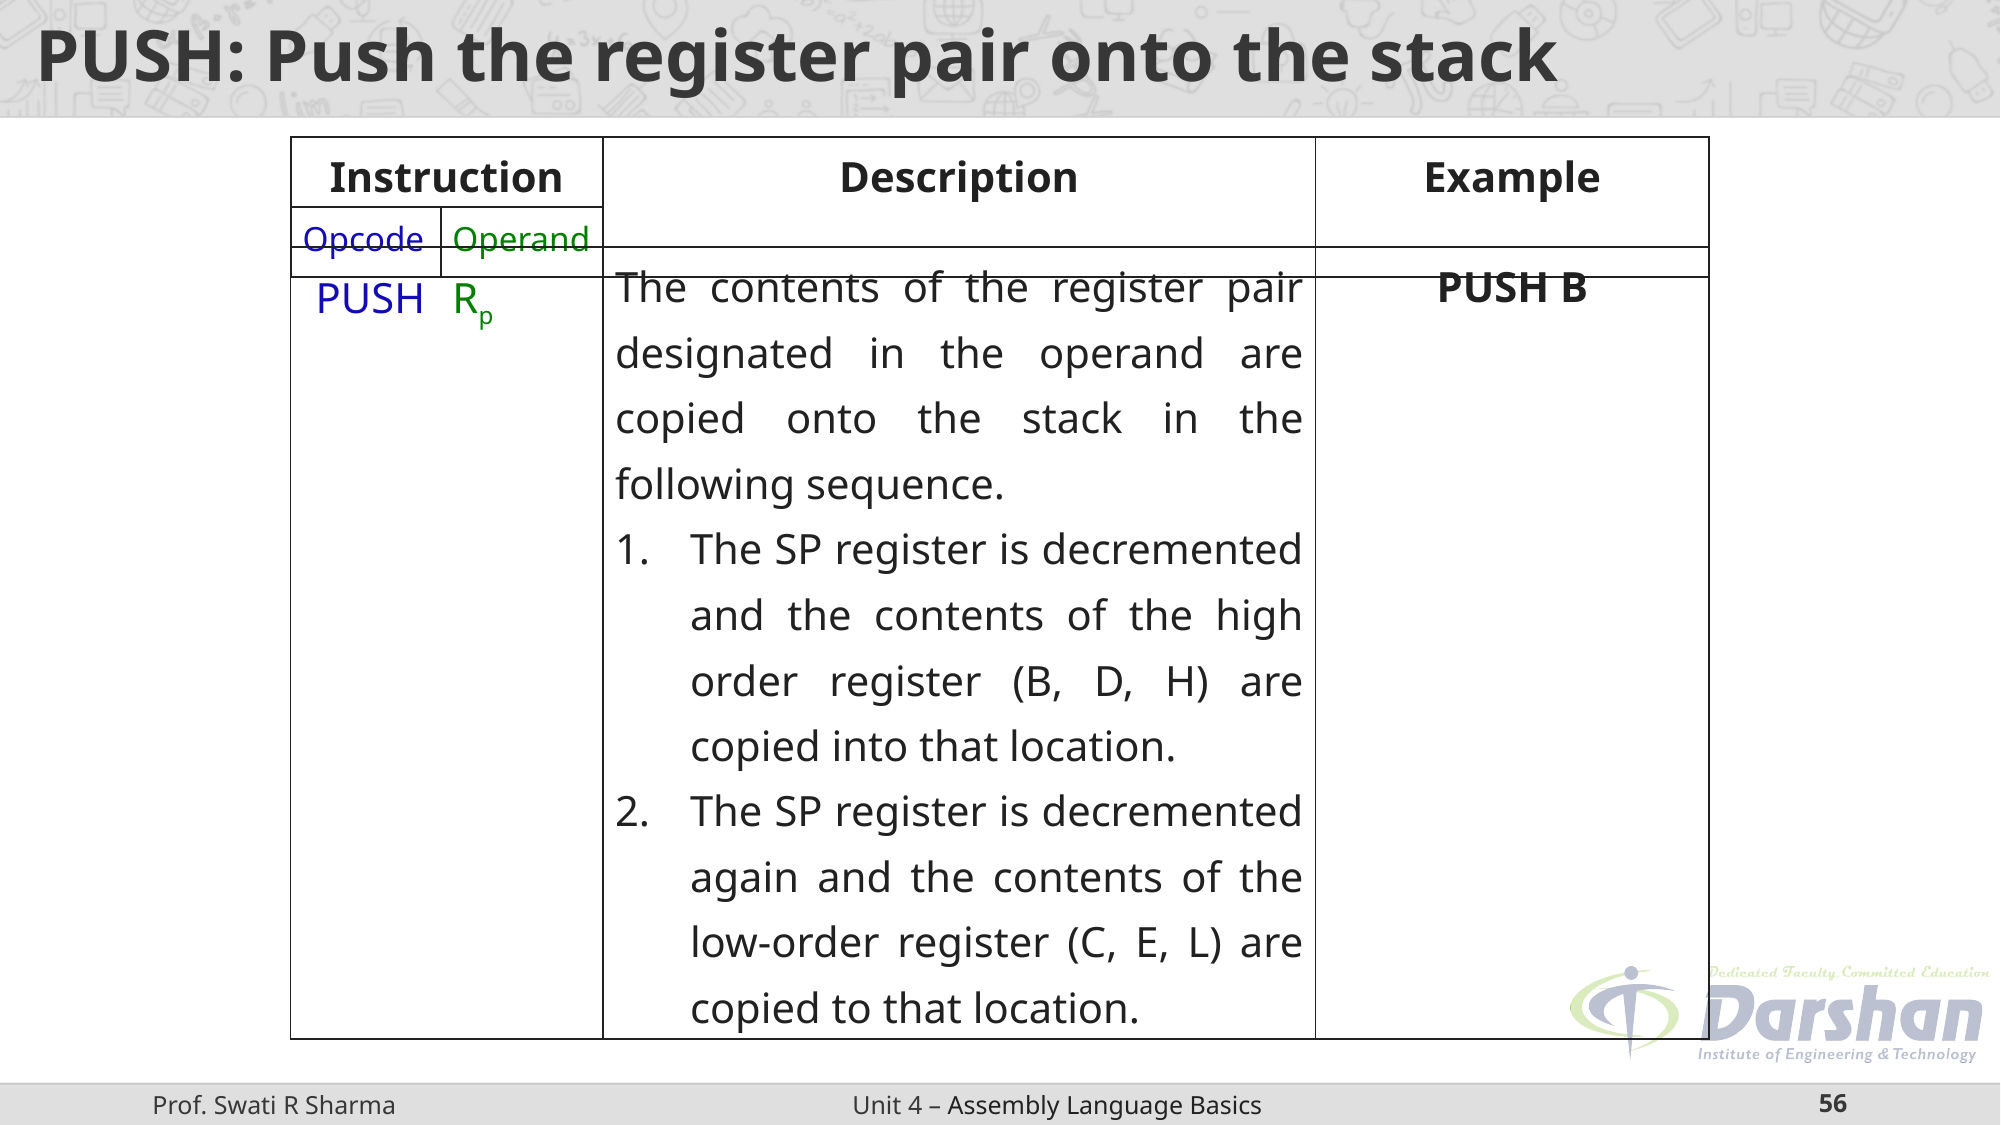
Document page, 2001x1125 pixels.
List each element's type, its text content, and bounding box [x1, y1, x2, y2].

table_header Description [604, 138, 1315, 246]
table_cell Opcode [292, 208, 440, 246]
title PUSH: Push the register pair onto the stack [0, 0, 2000, 117]
text_box [1570, 966, 1990, 1063]
table_cell Operand [442, 208, 602, 246]
table_header PUSH B [1316, 248, 1708, 1038]
table_header Instruction [292, 138, 602, 206]
table_header Example [1316, 138, 1708, 246]
table_header The contents of the register pair designated in the operand are copied onto the stack in the following sequence. The SP register is decremented and the contents of the high order register (B, D, H) are copied into that location. The SP register is decremented again and the contents of the low-order register (C, E, L) are copied to that location. [604, 248, 1315, 1038]
table_header PUSH Rp [291, 248, 602, 1038]
